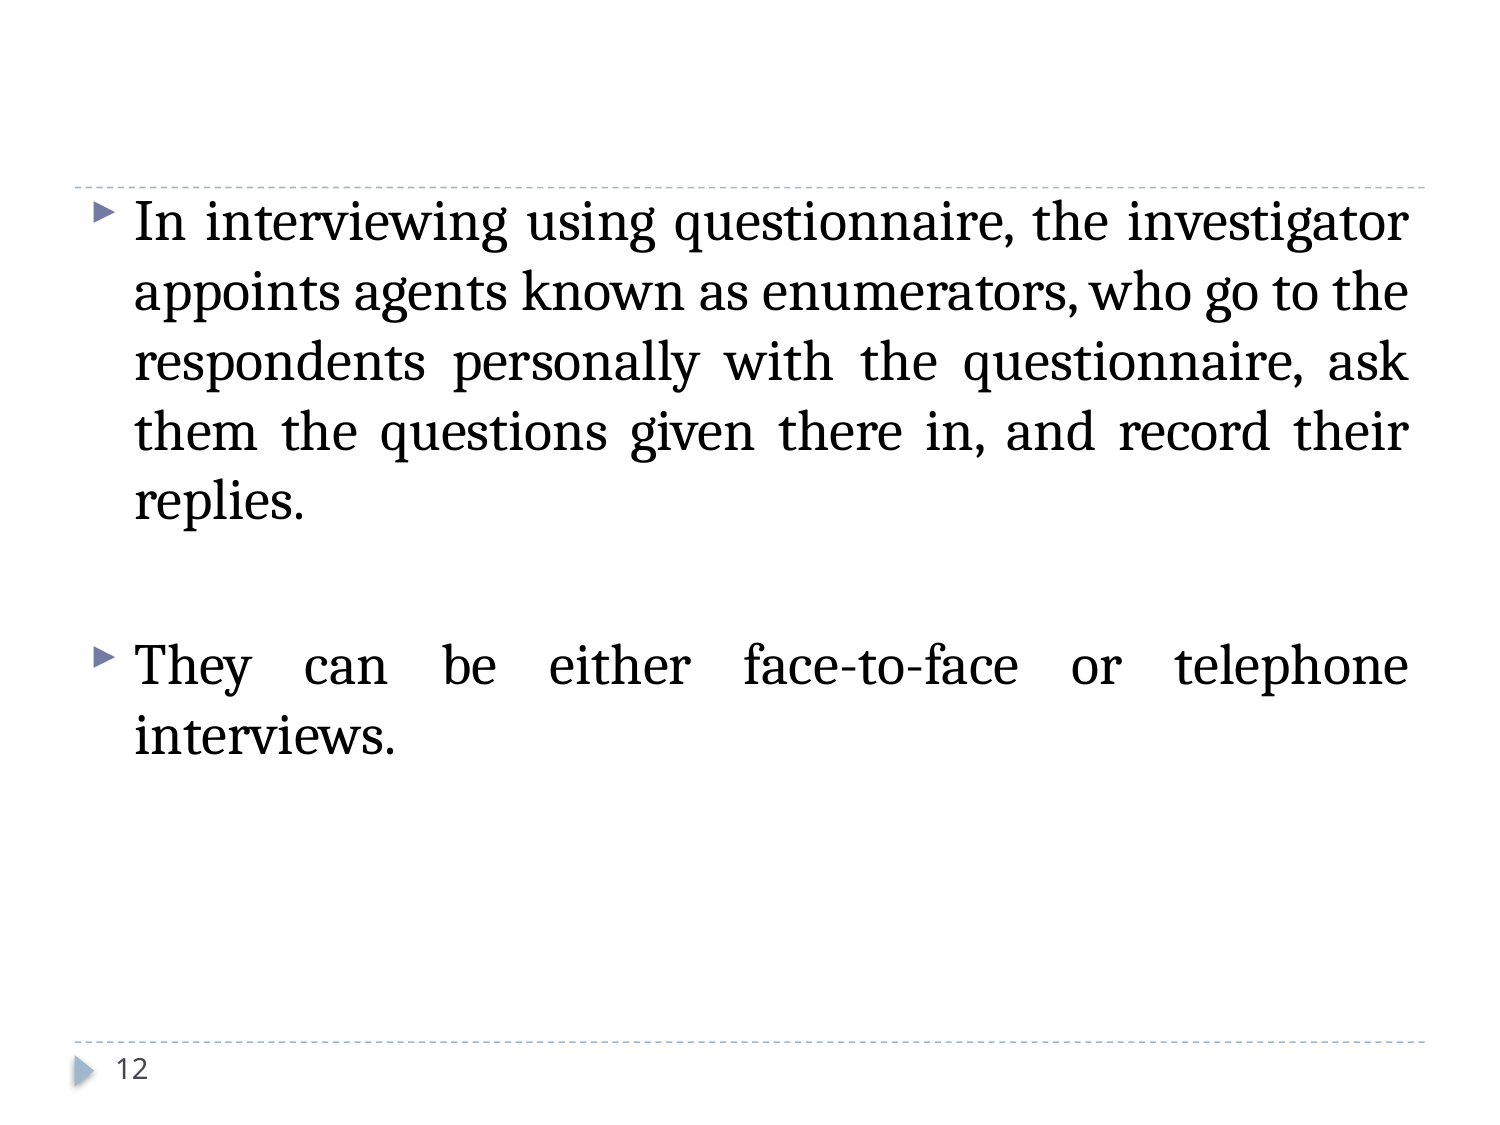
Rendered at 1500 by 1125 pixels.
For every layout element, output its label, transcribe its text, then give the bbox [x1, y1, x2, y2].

list In interviewing using questionnaire, the investigator appoints agents known as enumerators, who go to the respondents personally with the questionnaire, ask them the questions given there in, and record their replies. They can be either face-to-face or telephone interviews. [75, 174, 1425, 1005]
slide_number 12 [100, 1042, 426, 1103]
